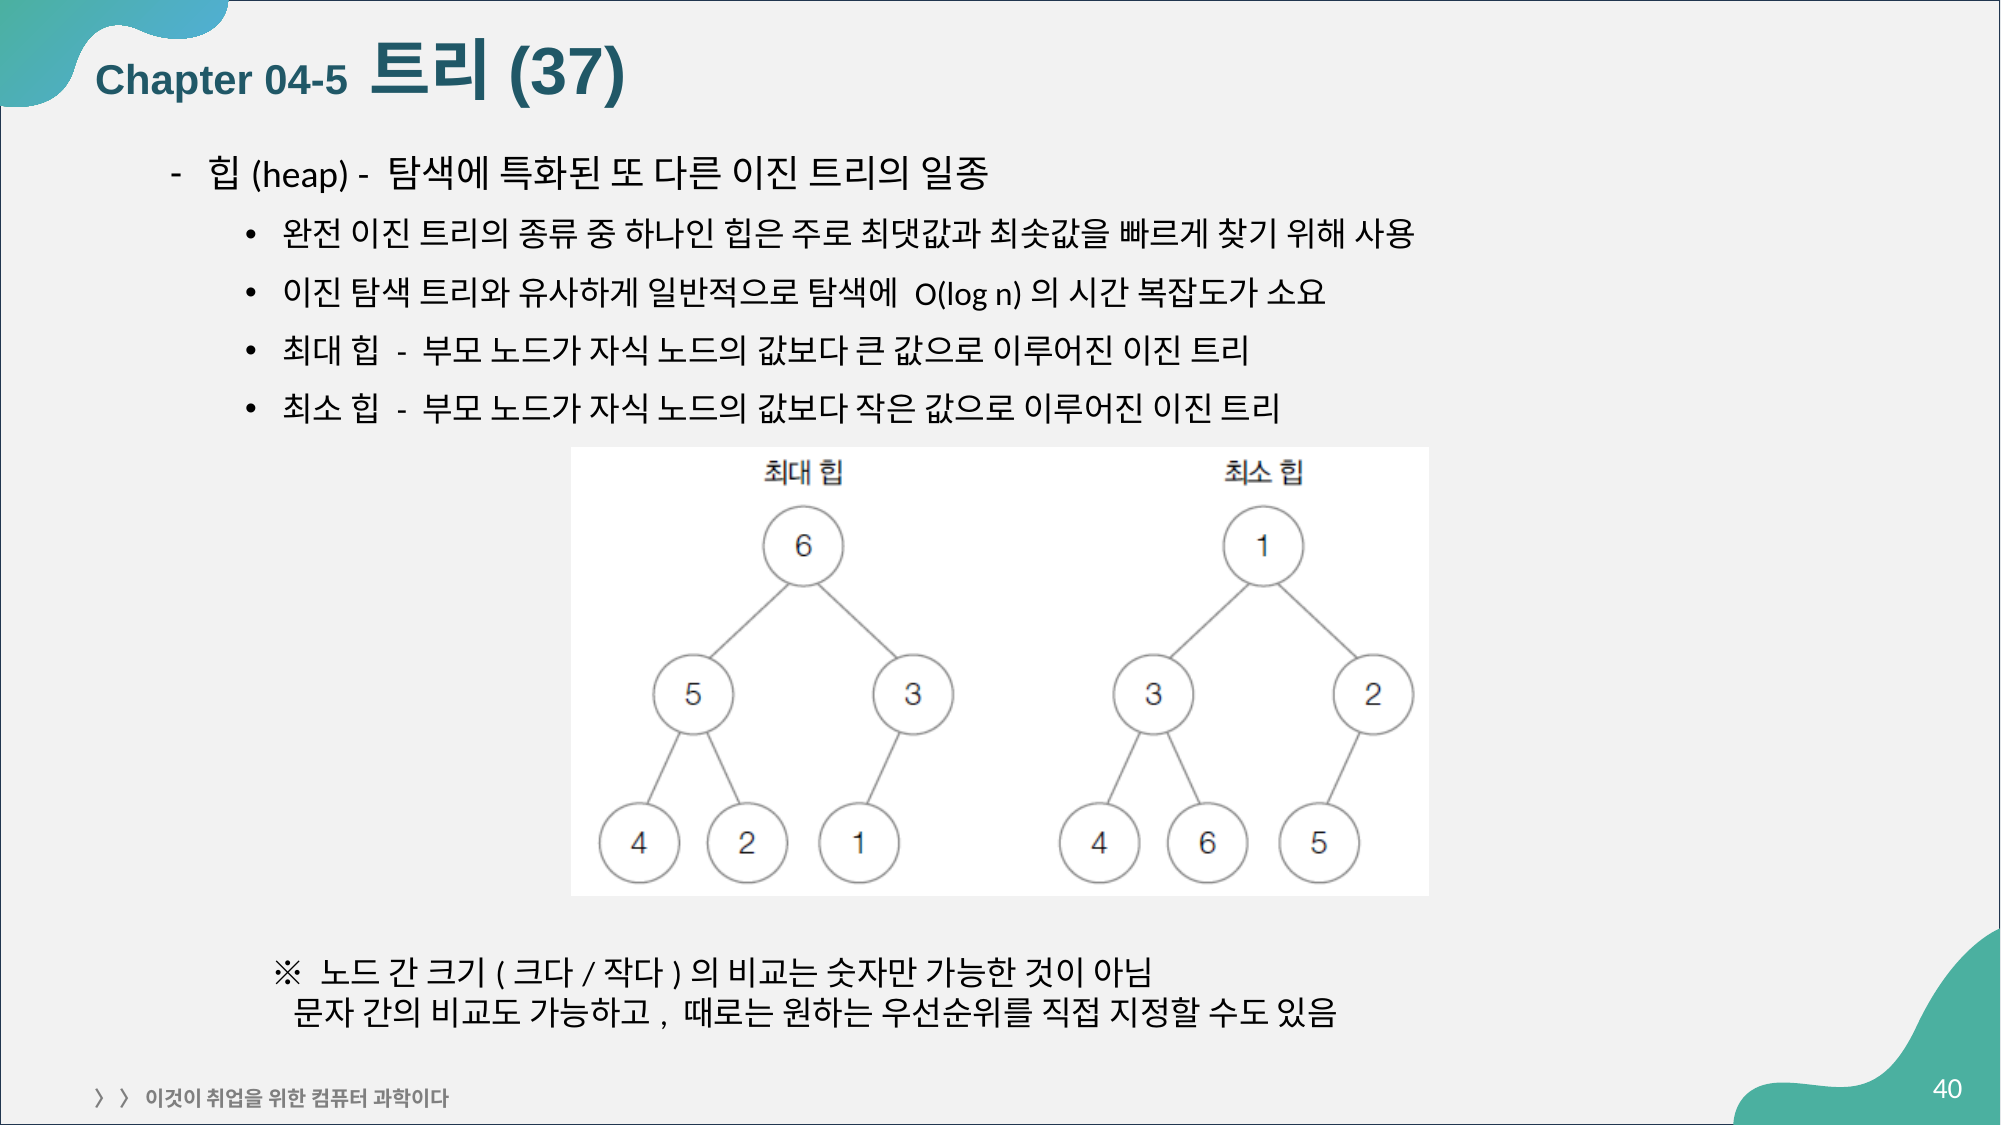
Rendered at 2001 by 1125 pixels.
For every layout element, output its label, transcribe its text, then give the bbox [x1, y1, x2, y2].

list 힙(heap) - 탐색에 특화된 또 다른 이진 트리의 일종 완전 이진 트리의 종류 중 하나인 힙은 주로 최댓값과 최솟값을 빠르게 찾기 위해 사용 이진 탐색 트리와 유사하게 일반적으로 탐색에 O(log n)의 시간 복잡도가 소요 최대 힙 - 부모 노드가 자식 노드의 값보다 큰 값으로 이루어진 이진 트리 최소 힙 - 부모 노드가 자식 노드의 값보다 작은 값으로 이루어진 이진 트리 [79, 133, 1931, 1035]
title Chapter 04-5 트리(37) [79, 17, 1931, 128]
picture [571, 447, 1429, 897]
footer 〉 〉 이것이 취업을 위한 컴퓨터 과학이다 [79, 1078, 755, 1114]
text_box ※ 노드 간 크기(크다/작다)의 비교는 숫자만 가능한 것이 아님 문자 간의 비교도 가능하고, 때로는 원하는 우선순위를 직접 지정할 수도 있음 [256, 944, 1511, 1040]
slide_number ‹#› [1917, 1061, 1984, 1122]
